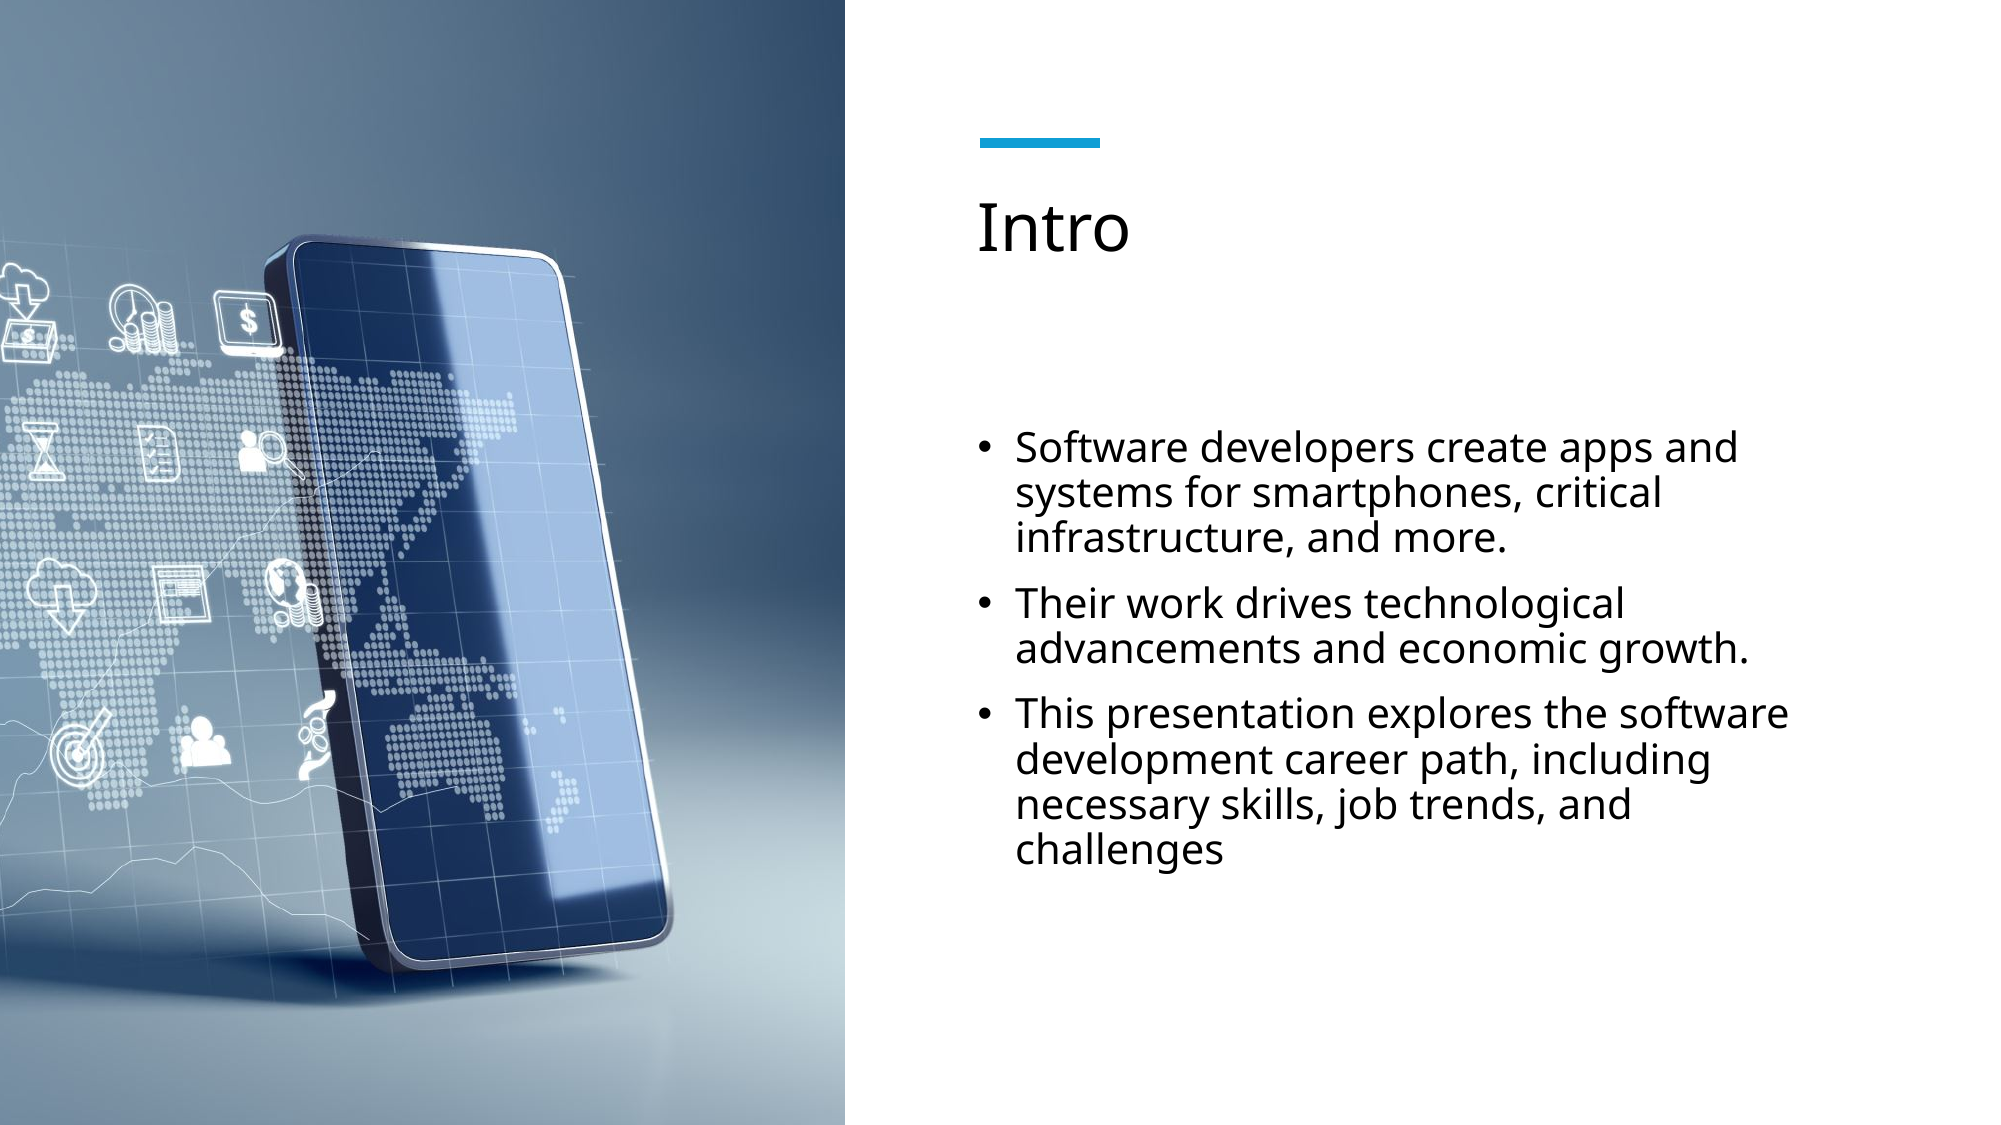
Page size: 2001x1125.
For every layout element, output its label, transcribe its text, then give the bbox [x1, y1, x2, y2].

title Intro [962, 186, 1856, 417]
picture [0, 0, 846, 1125]
list Software developers create apps and systems for smartphones, critical infrastructure, and more. Their work drives technological advancements and economic growth. This presentation explores the software development career path, including necessary skills, job trends, and challenges [962, 418, 1856, 1008]
